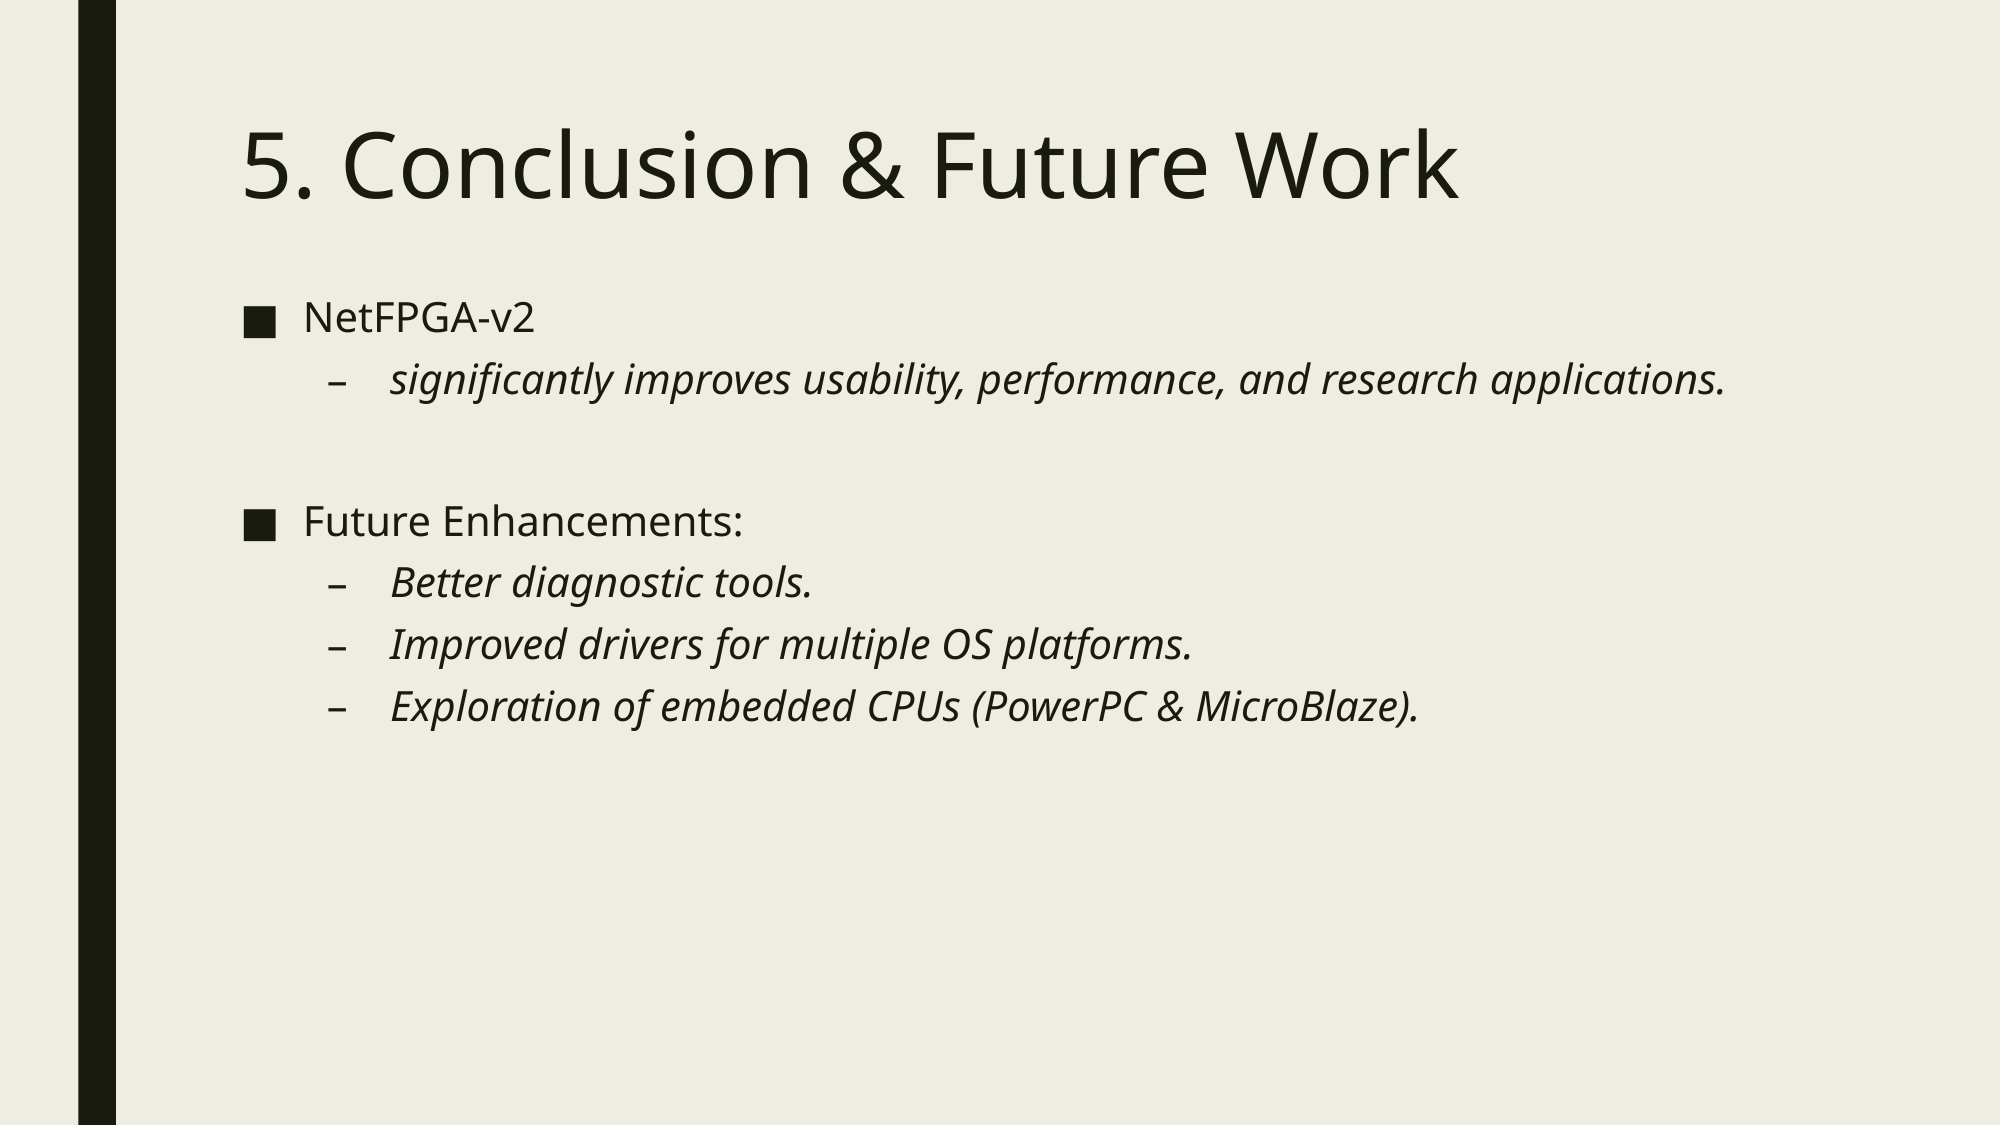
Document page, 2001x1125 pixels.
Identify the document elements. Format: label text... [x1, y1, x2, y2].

text_box Future Enhancements: Better diagnostic tools. Improved drivers for multiple OS platforms. Exploration of embedded CPUs (PowerPC & MicroBlaze). [224, 490, 1800, 755]
text_box NetFPGA-v2 significantly improves usability, performance, and research applications. [224, 287, 1800, 431]
title 5. Conclusion & Future Work [225, 112, 1800, 240]
